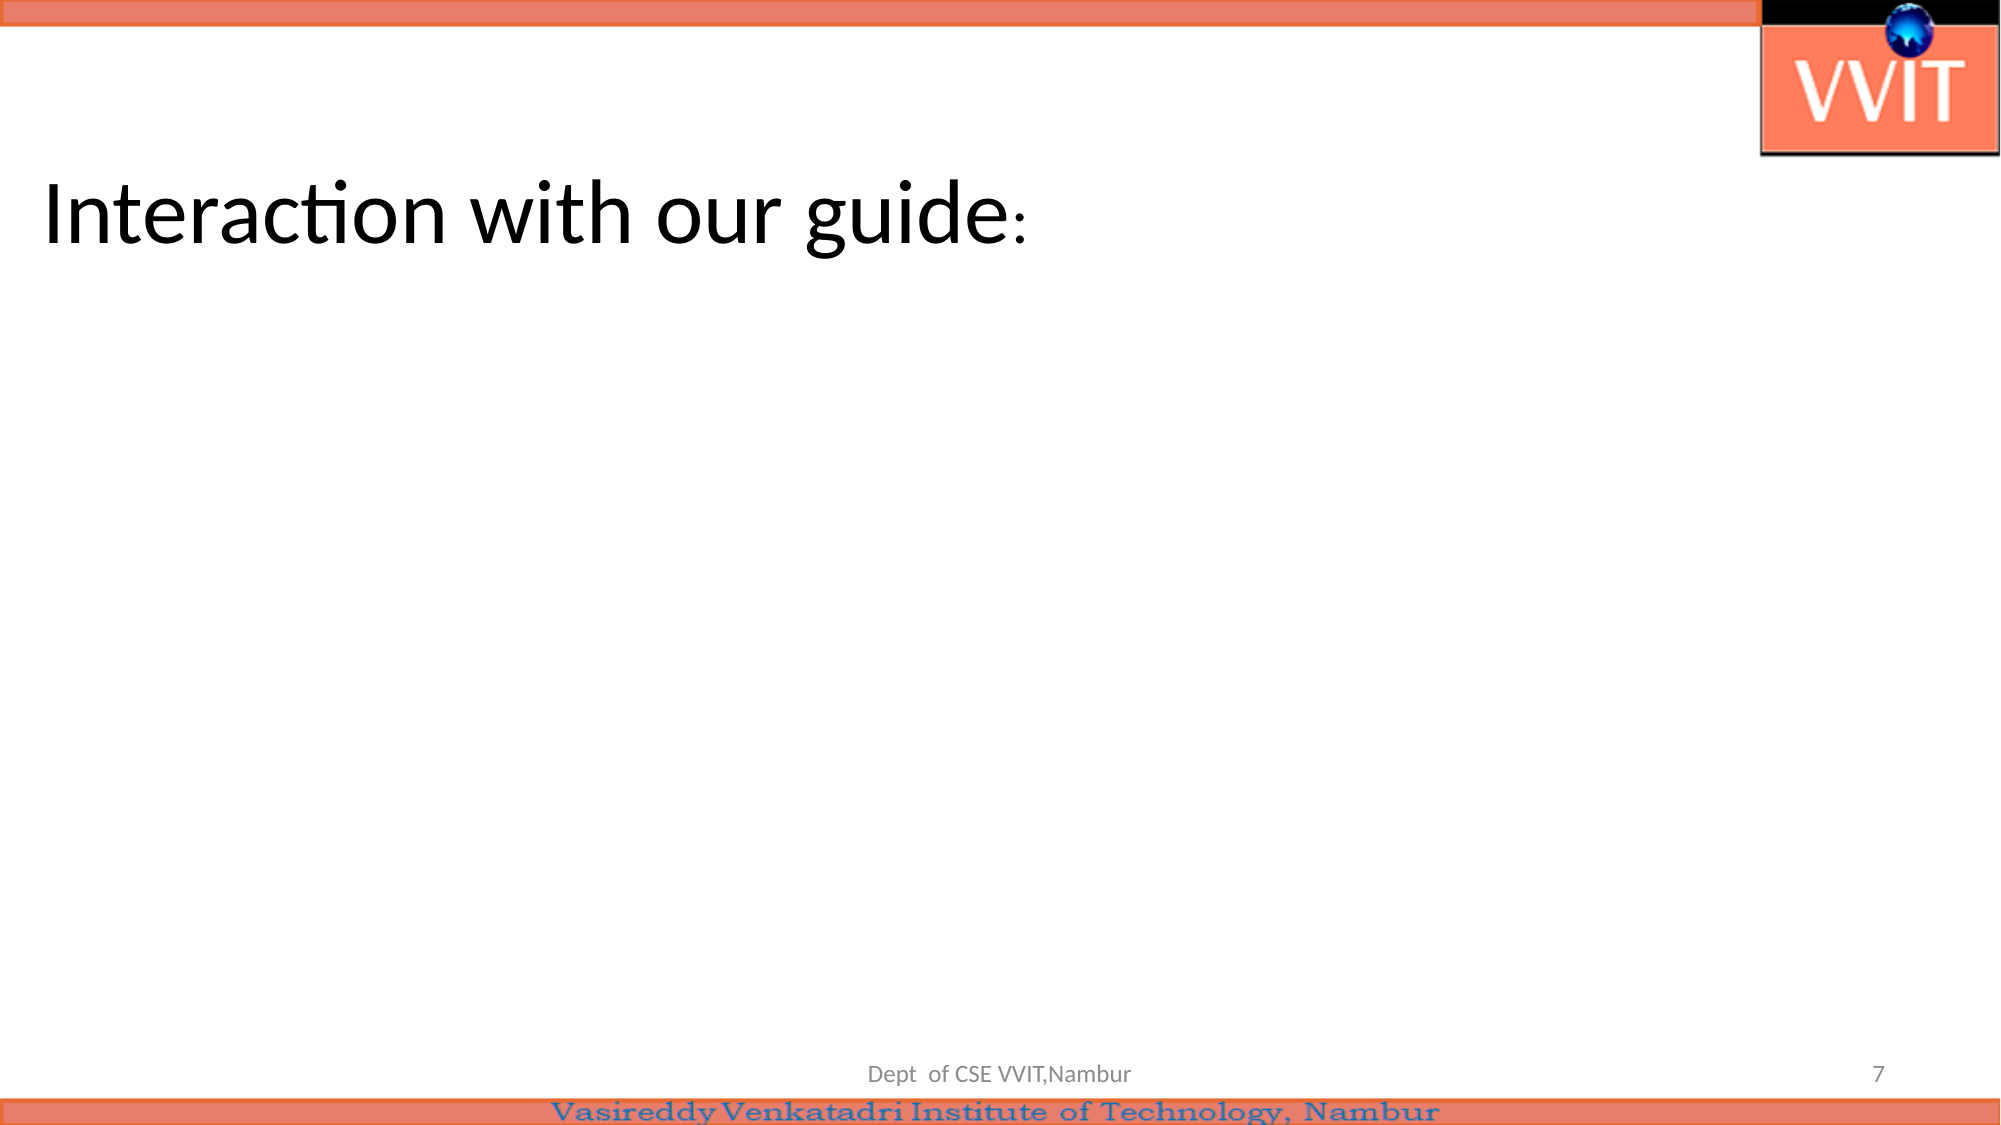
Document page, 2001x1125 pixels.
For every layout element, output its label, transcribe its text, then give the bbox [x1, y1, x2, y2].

list Interaction with our guide: [27, 46, 1900, 1005]
footer Dept of CSE VVIT,Nambur [683, 1042, 1317, 1103]
slide_number 7 [1433, 1042, 1900, 1103]
picture [0, 0, 2001, 1125]
